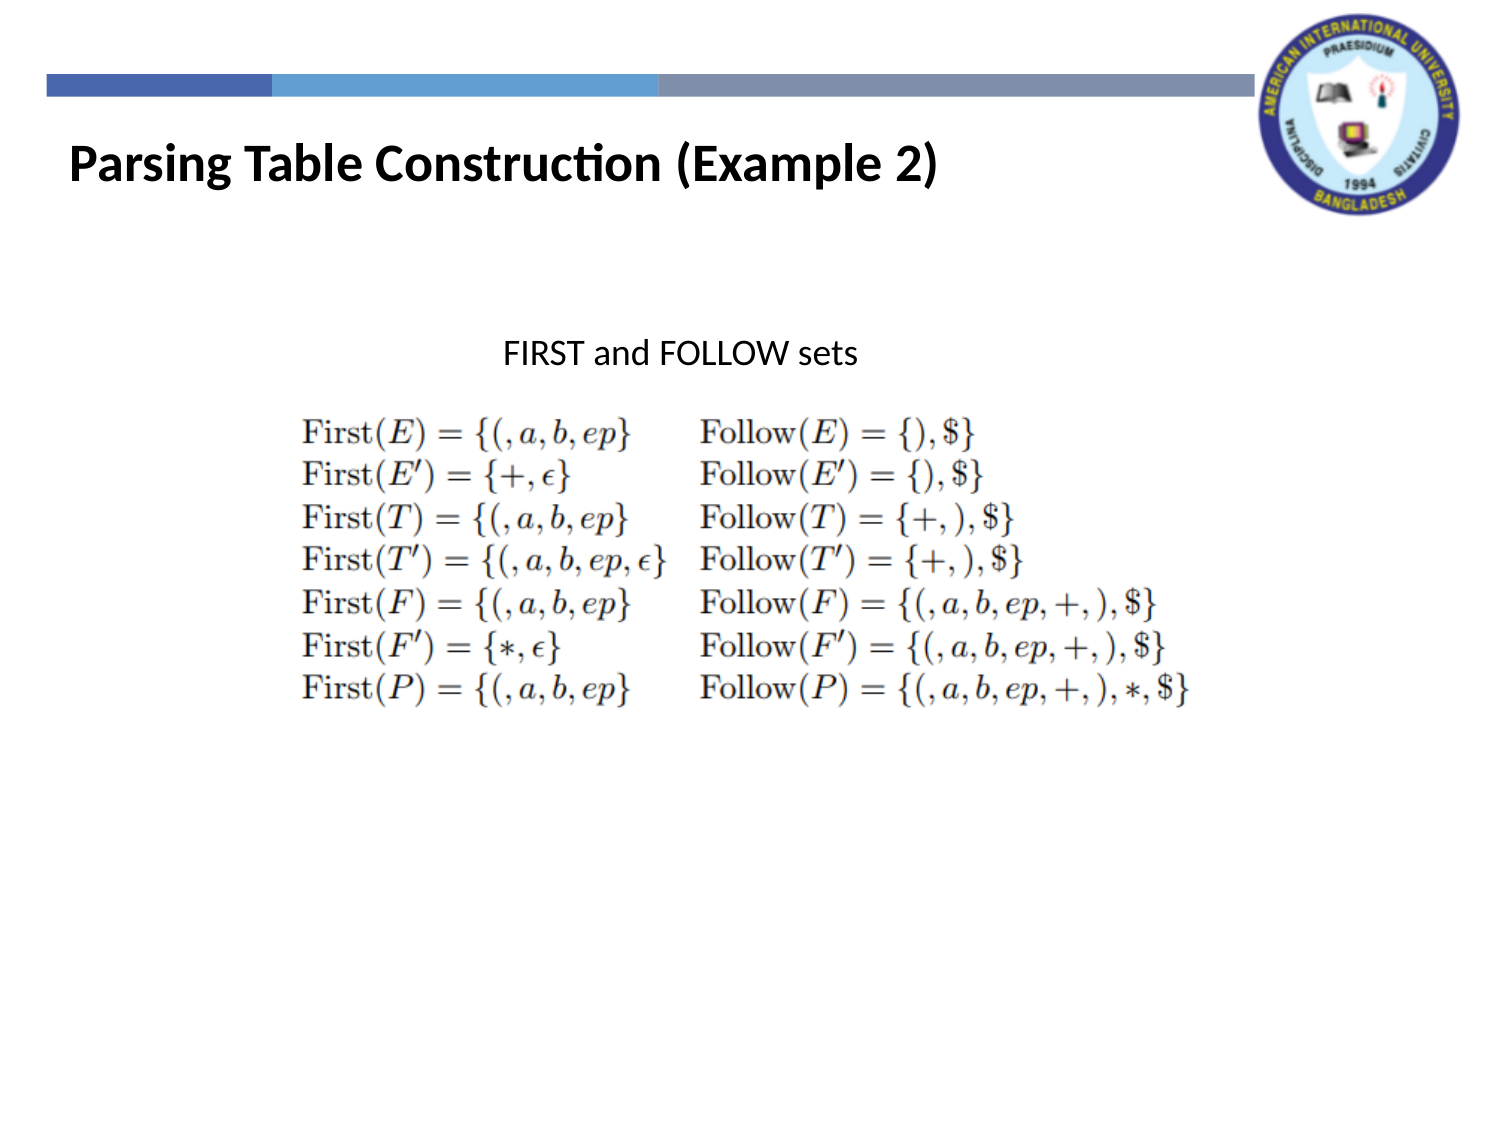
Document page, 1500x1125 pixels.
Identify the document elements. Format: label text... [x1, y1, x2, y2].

picture [289, 394, 1211, 731]
text_box Parsing Table Construction (Example 2) [54, 119, 1251, 201]
text_box FIRST and FOLLOW sets [309, 320, 1053, 381]
picture [1254, 9, 1465, 221]
